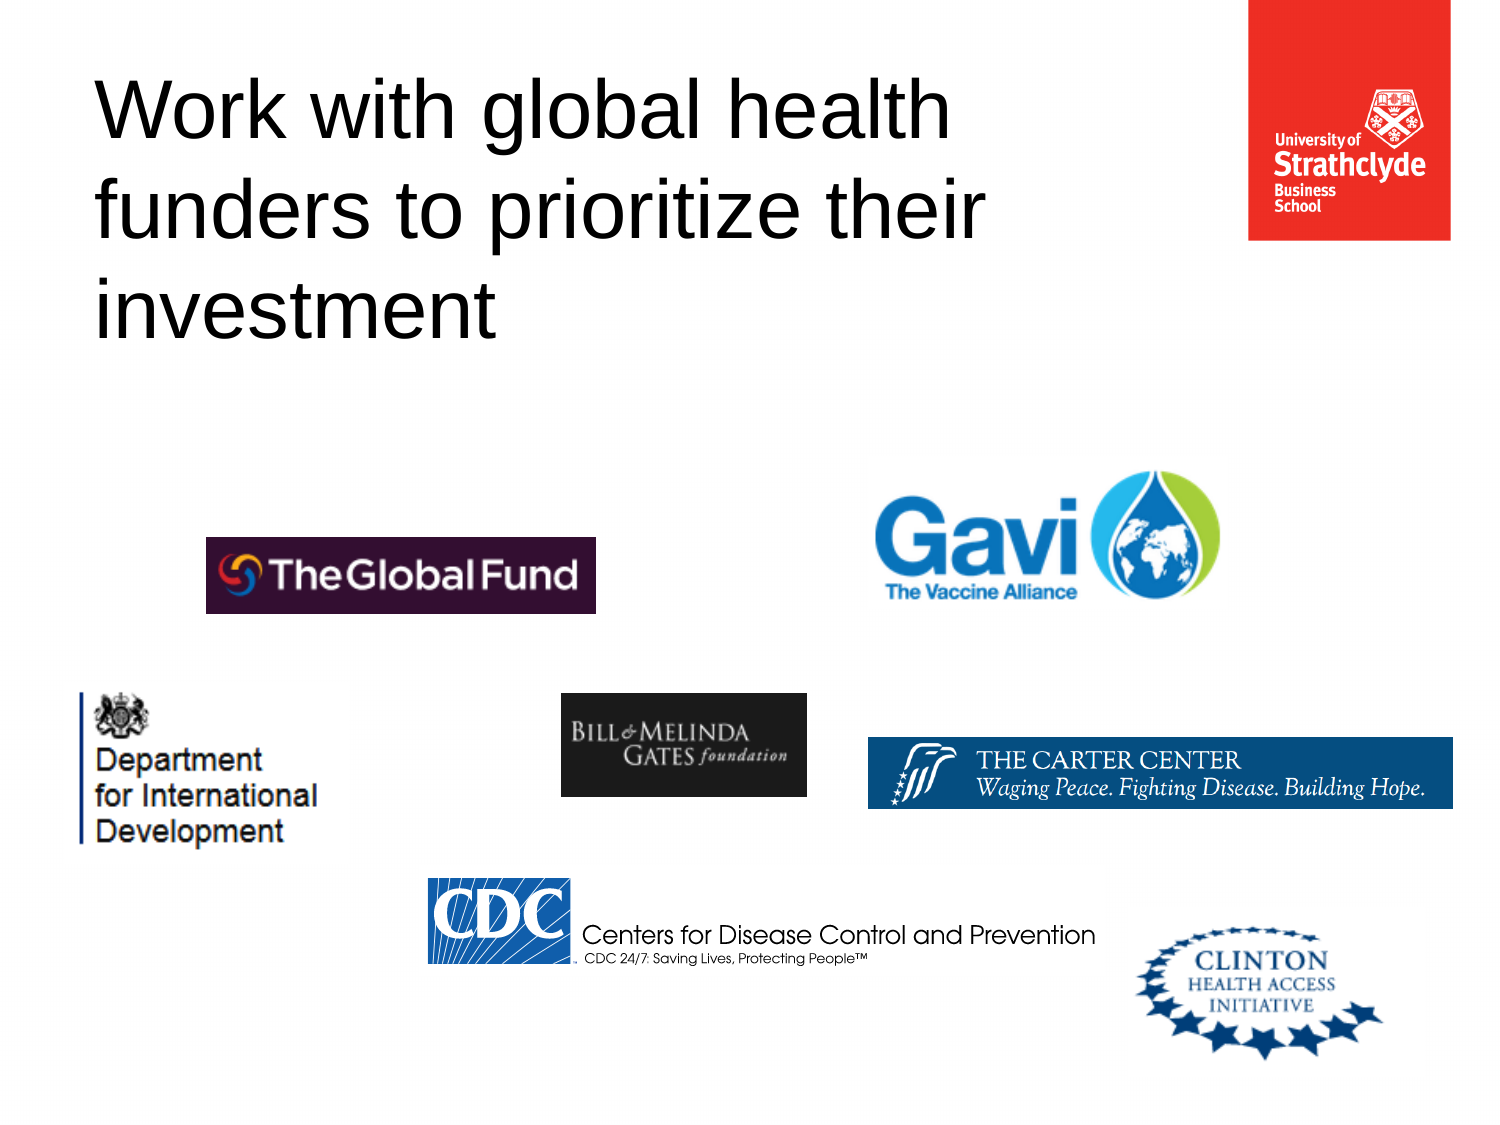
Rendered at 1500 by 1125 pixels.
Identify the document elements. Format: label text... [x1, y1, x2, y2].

picture [0, 0, 1500, 1125]
text_box Work with global health funders to prioritize their investment [79, 48, 1235, 167]
